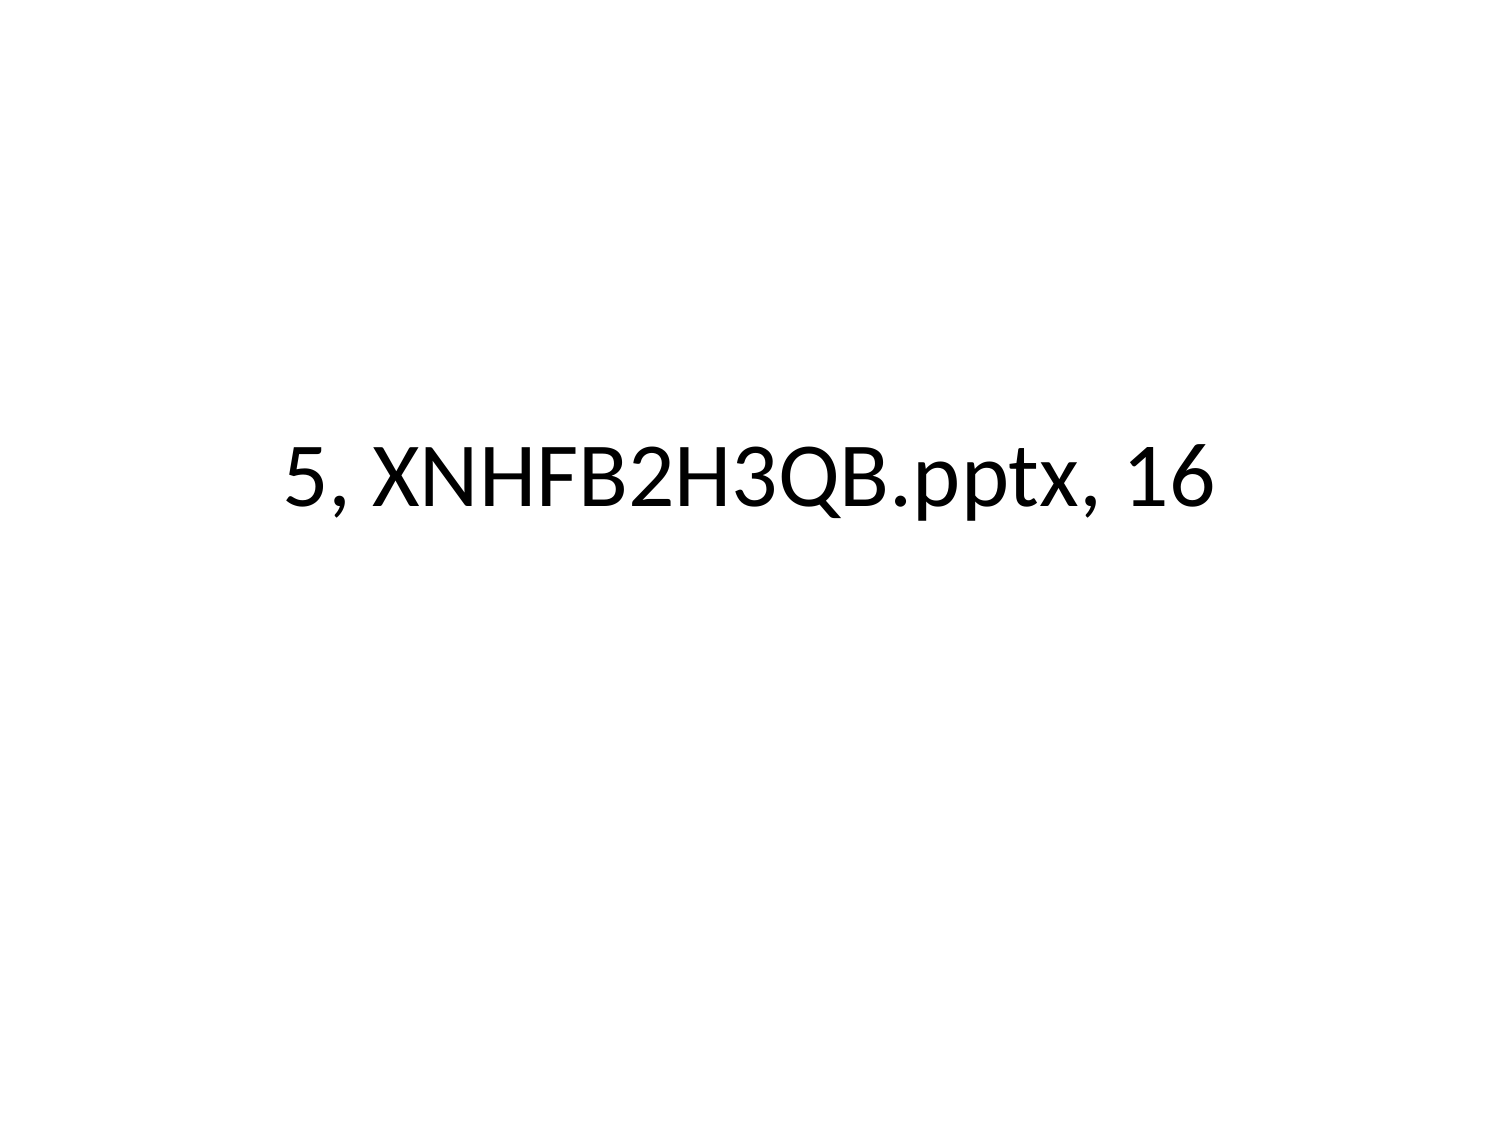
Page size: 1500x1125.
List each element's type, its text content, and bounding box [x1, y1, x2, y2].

title 5, XNHFB2H3QB.pptx, 16 [112, 349, 1388, 591]
